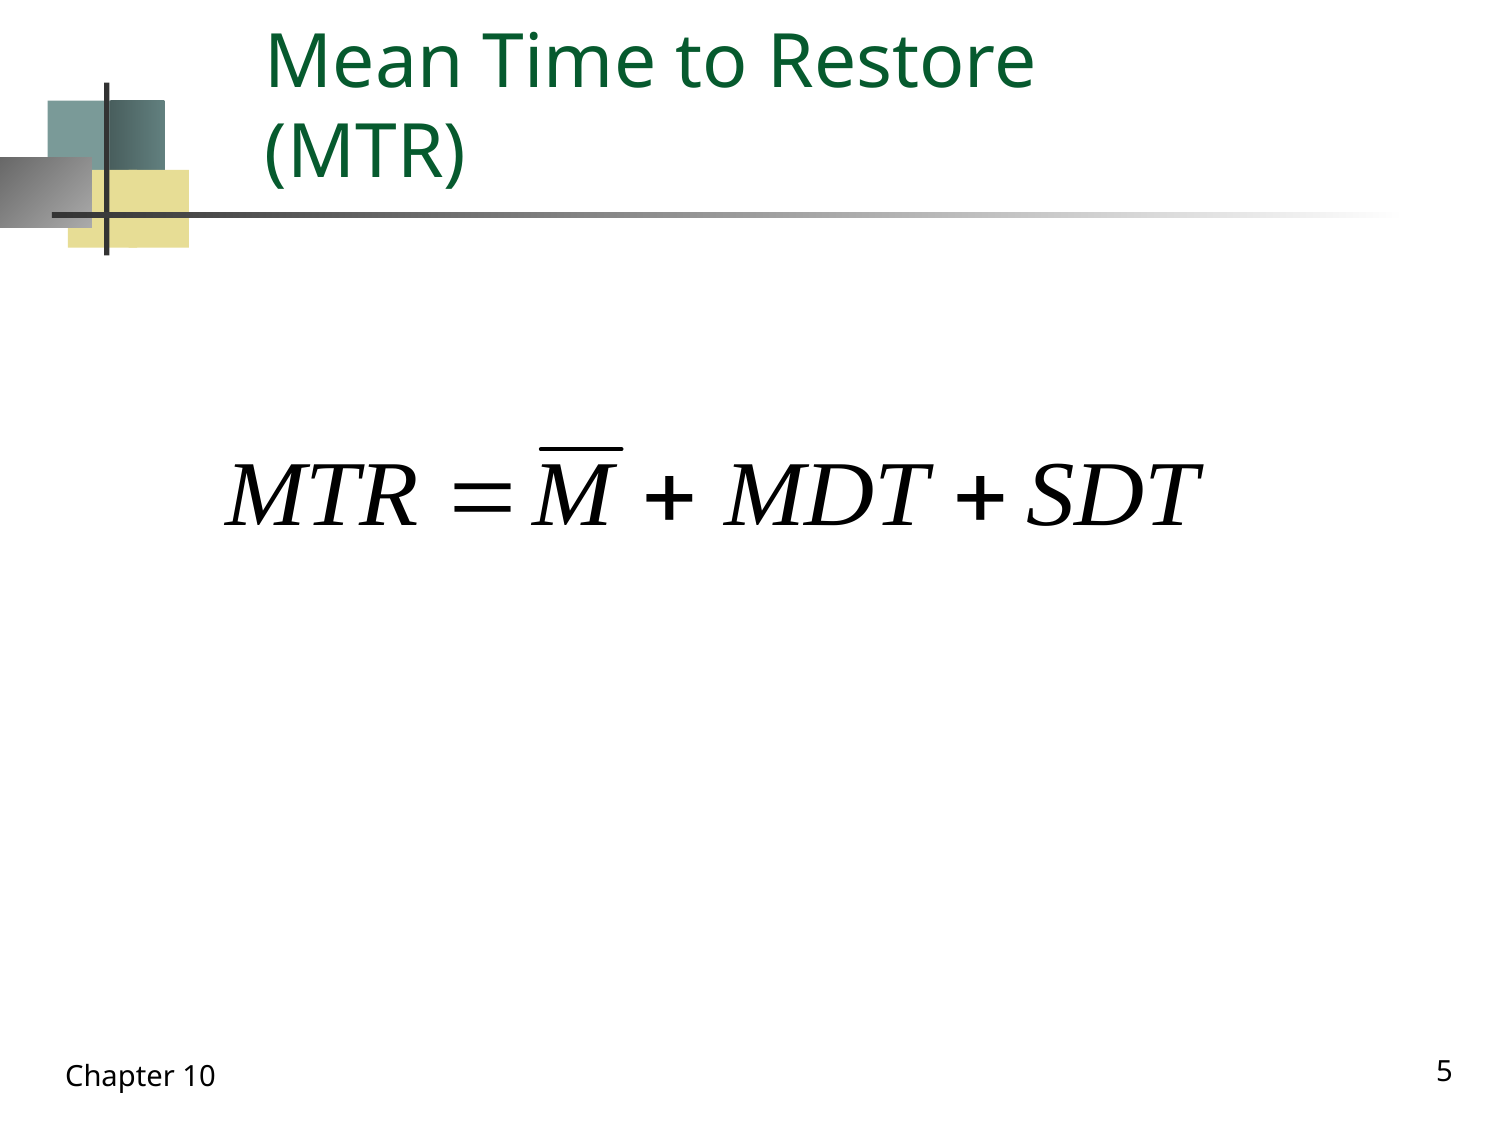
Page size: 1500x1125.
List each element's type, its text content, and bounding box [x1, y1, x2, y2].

slide_number Chapter 10 [49, 1024, 363, 1101]
slide_number 5 [1154, 1023, 1468, 1100]
title Mean Time to Restore (MTR) [249, 75, 1250, 200]
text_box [199, 424, 1220, 542]
